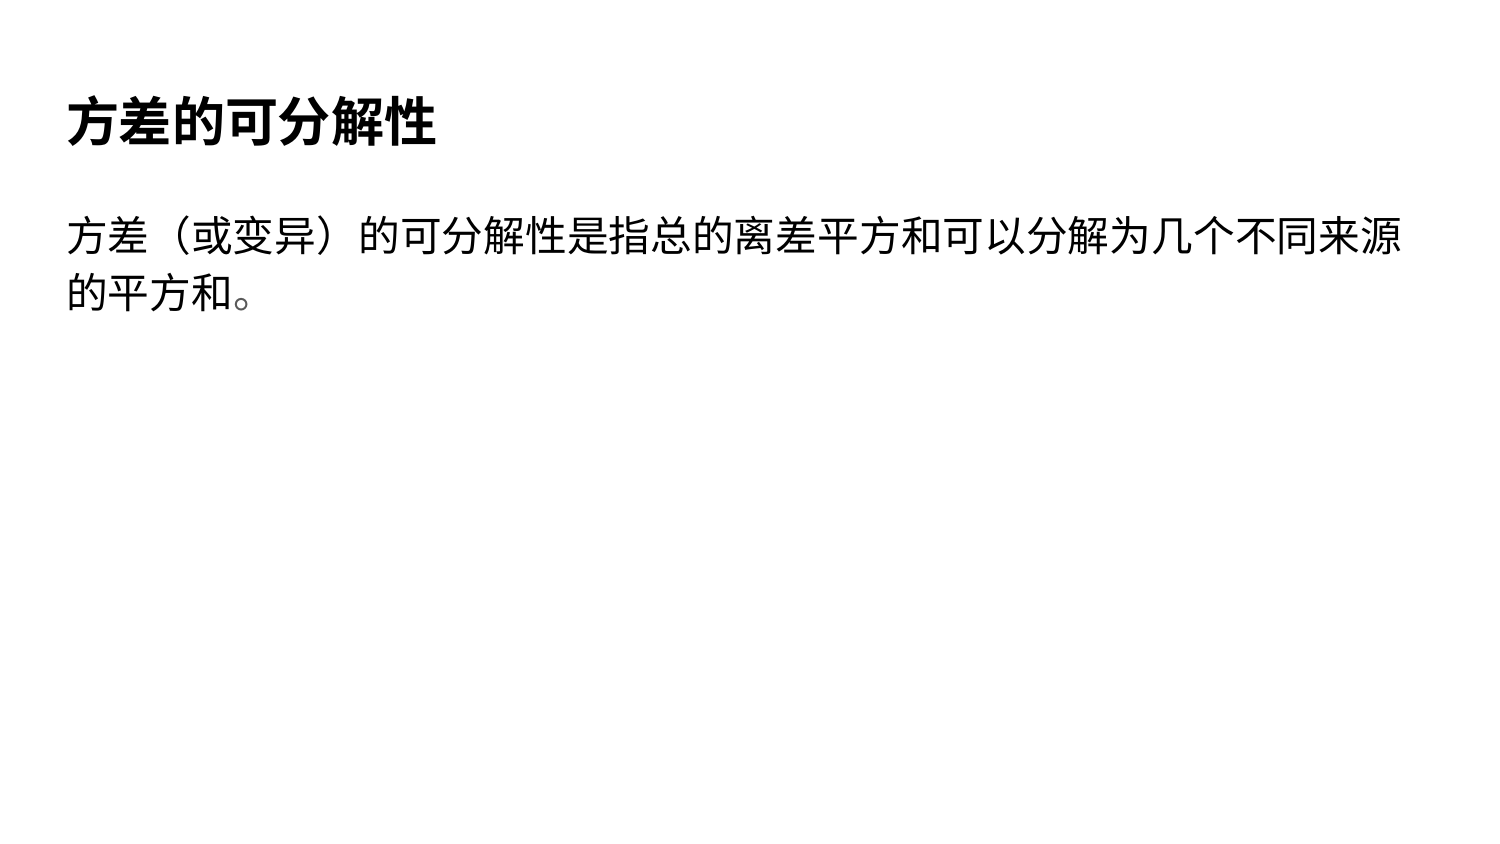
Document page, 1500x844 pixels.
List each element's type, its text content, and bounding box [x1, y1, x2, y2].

title 方差的可分解性 [51, 72, 1449, 167]
list 方差（或变异）的可分解性是指总的离差平方和可以分解为几个不同来源的平方和。 [51, 186, 1449, 748]
